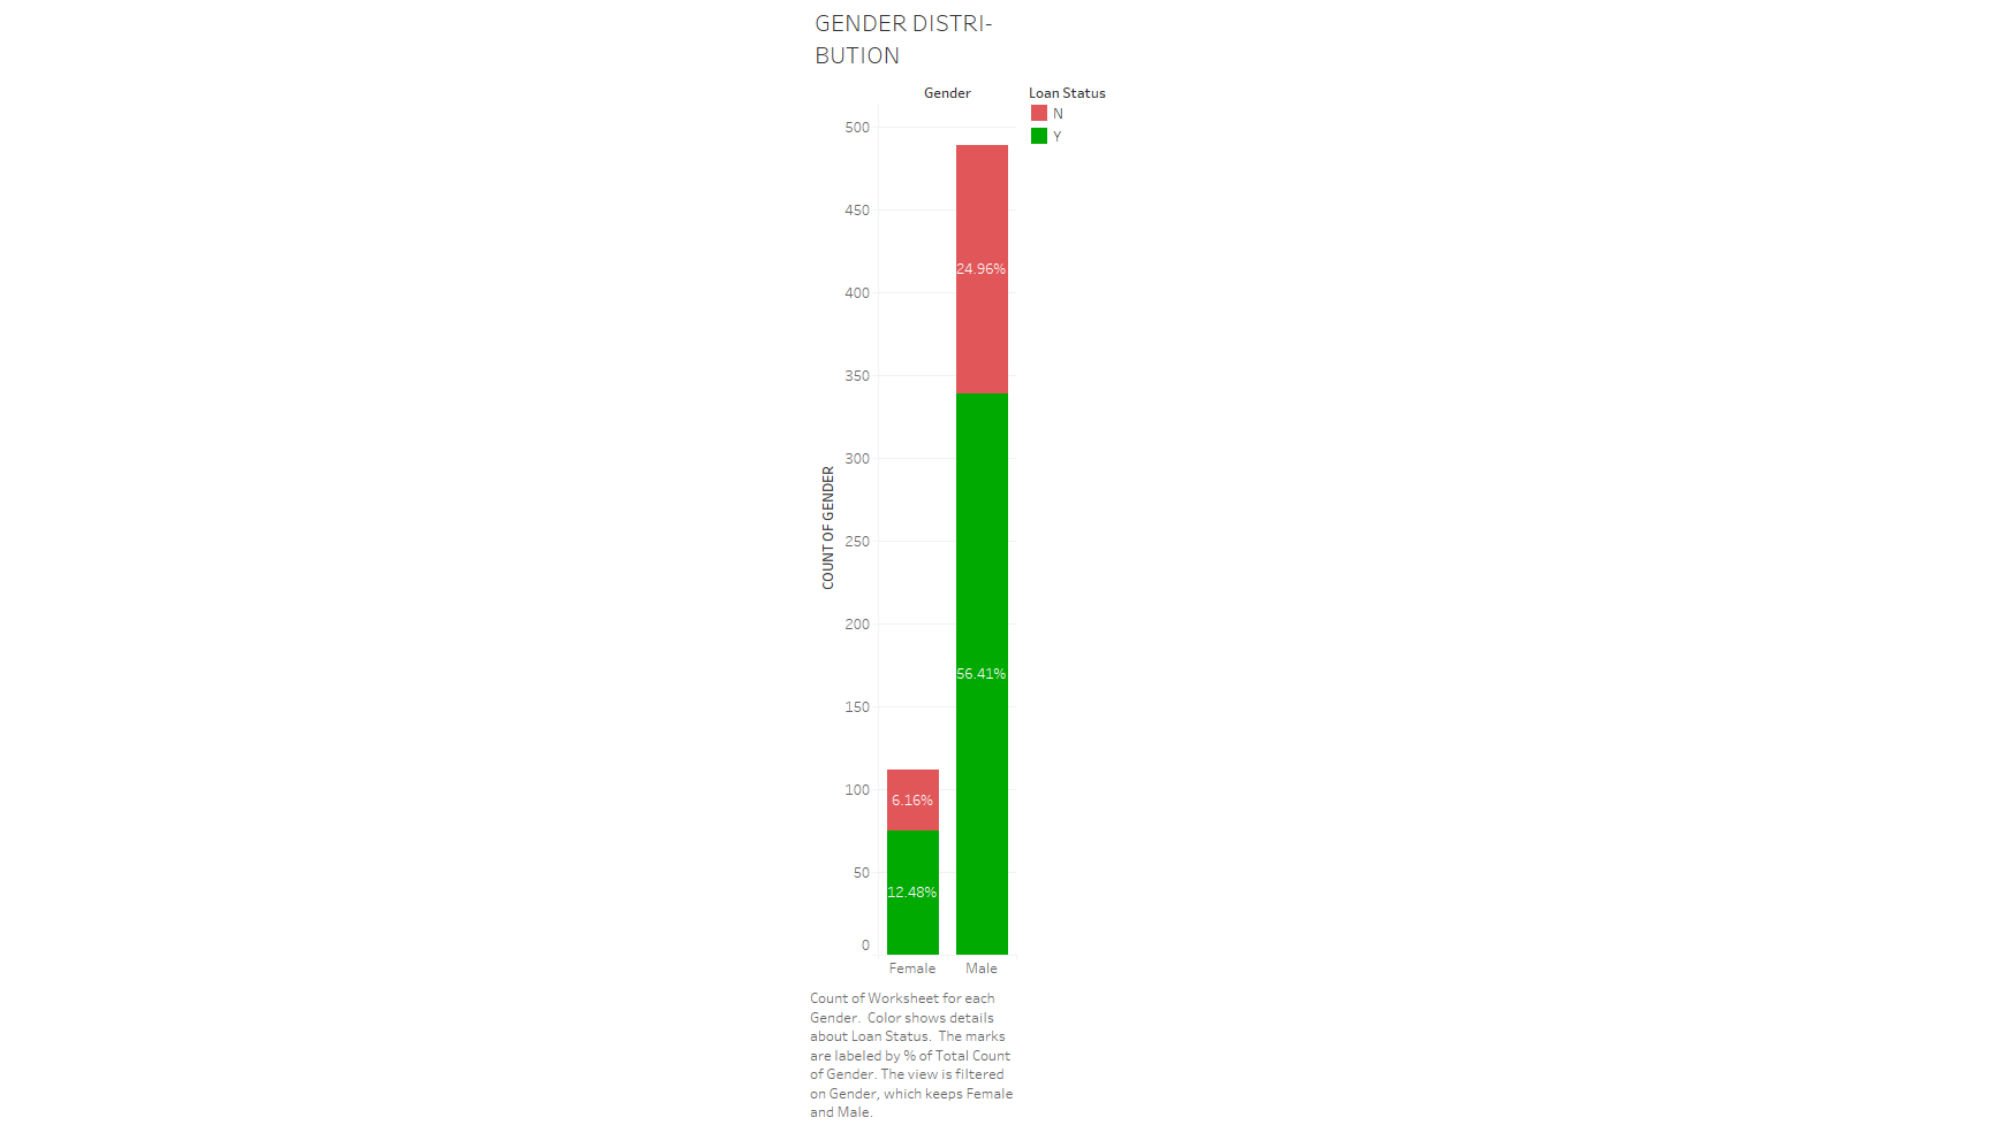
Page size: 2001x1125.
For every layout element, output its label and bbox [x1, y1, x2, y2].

picture [810, 0, 1189, 1125]
